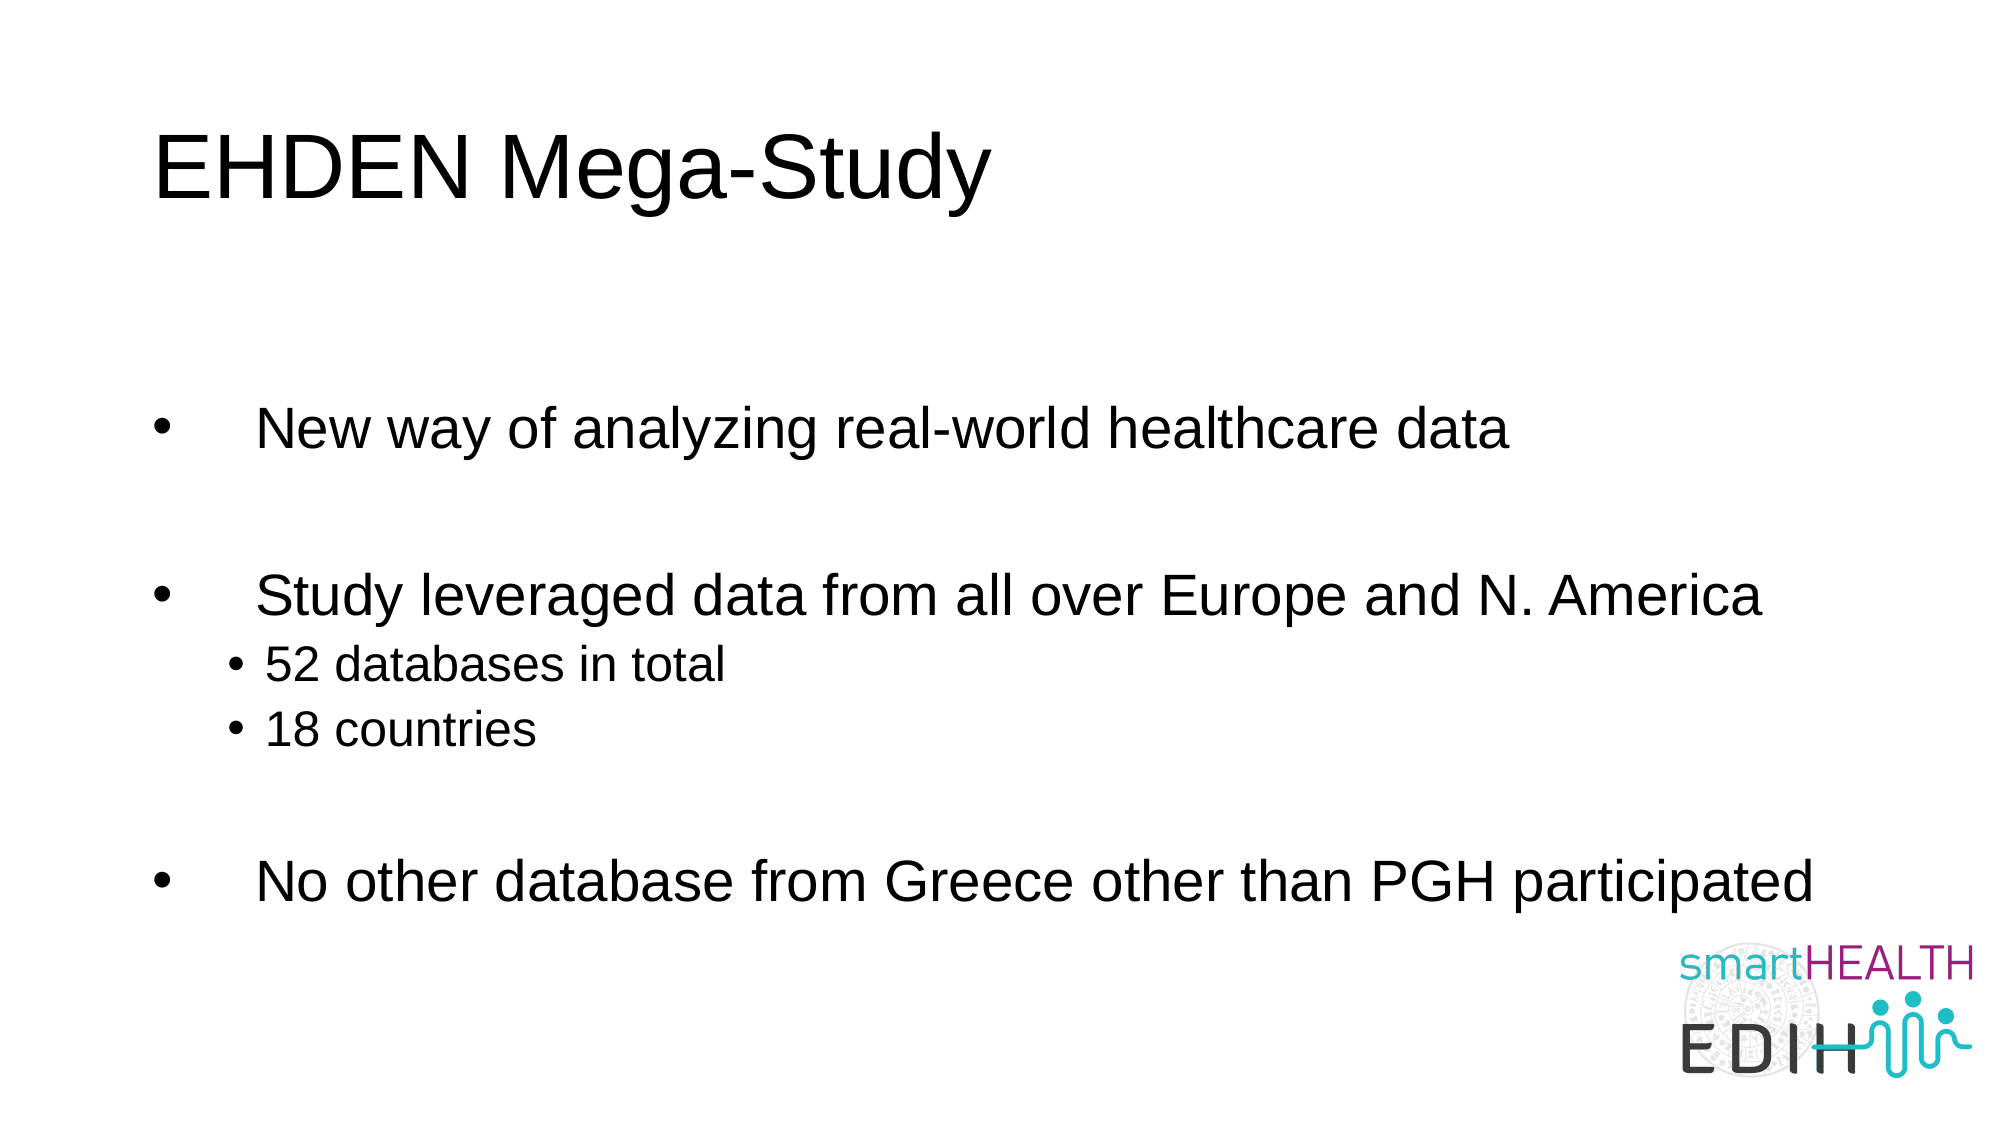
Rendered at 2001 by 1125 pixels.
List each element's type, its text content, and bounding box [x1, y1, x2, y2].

picture [1631, 920, 2000, 1125]
list New way of analyzing real-world healthcare data Study leveraged data from all over Europe and N. America 52 databases in total 18 countries No other database from Greece other than PGH participated [137, 299, 1863, 1014]
title EHDEN Mega-Study [137, 59, 1863, 278]
